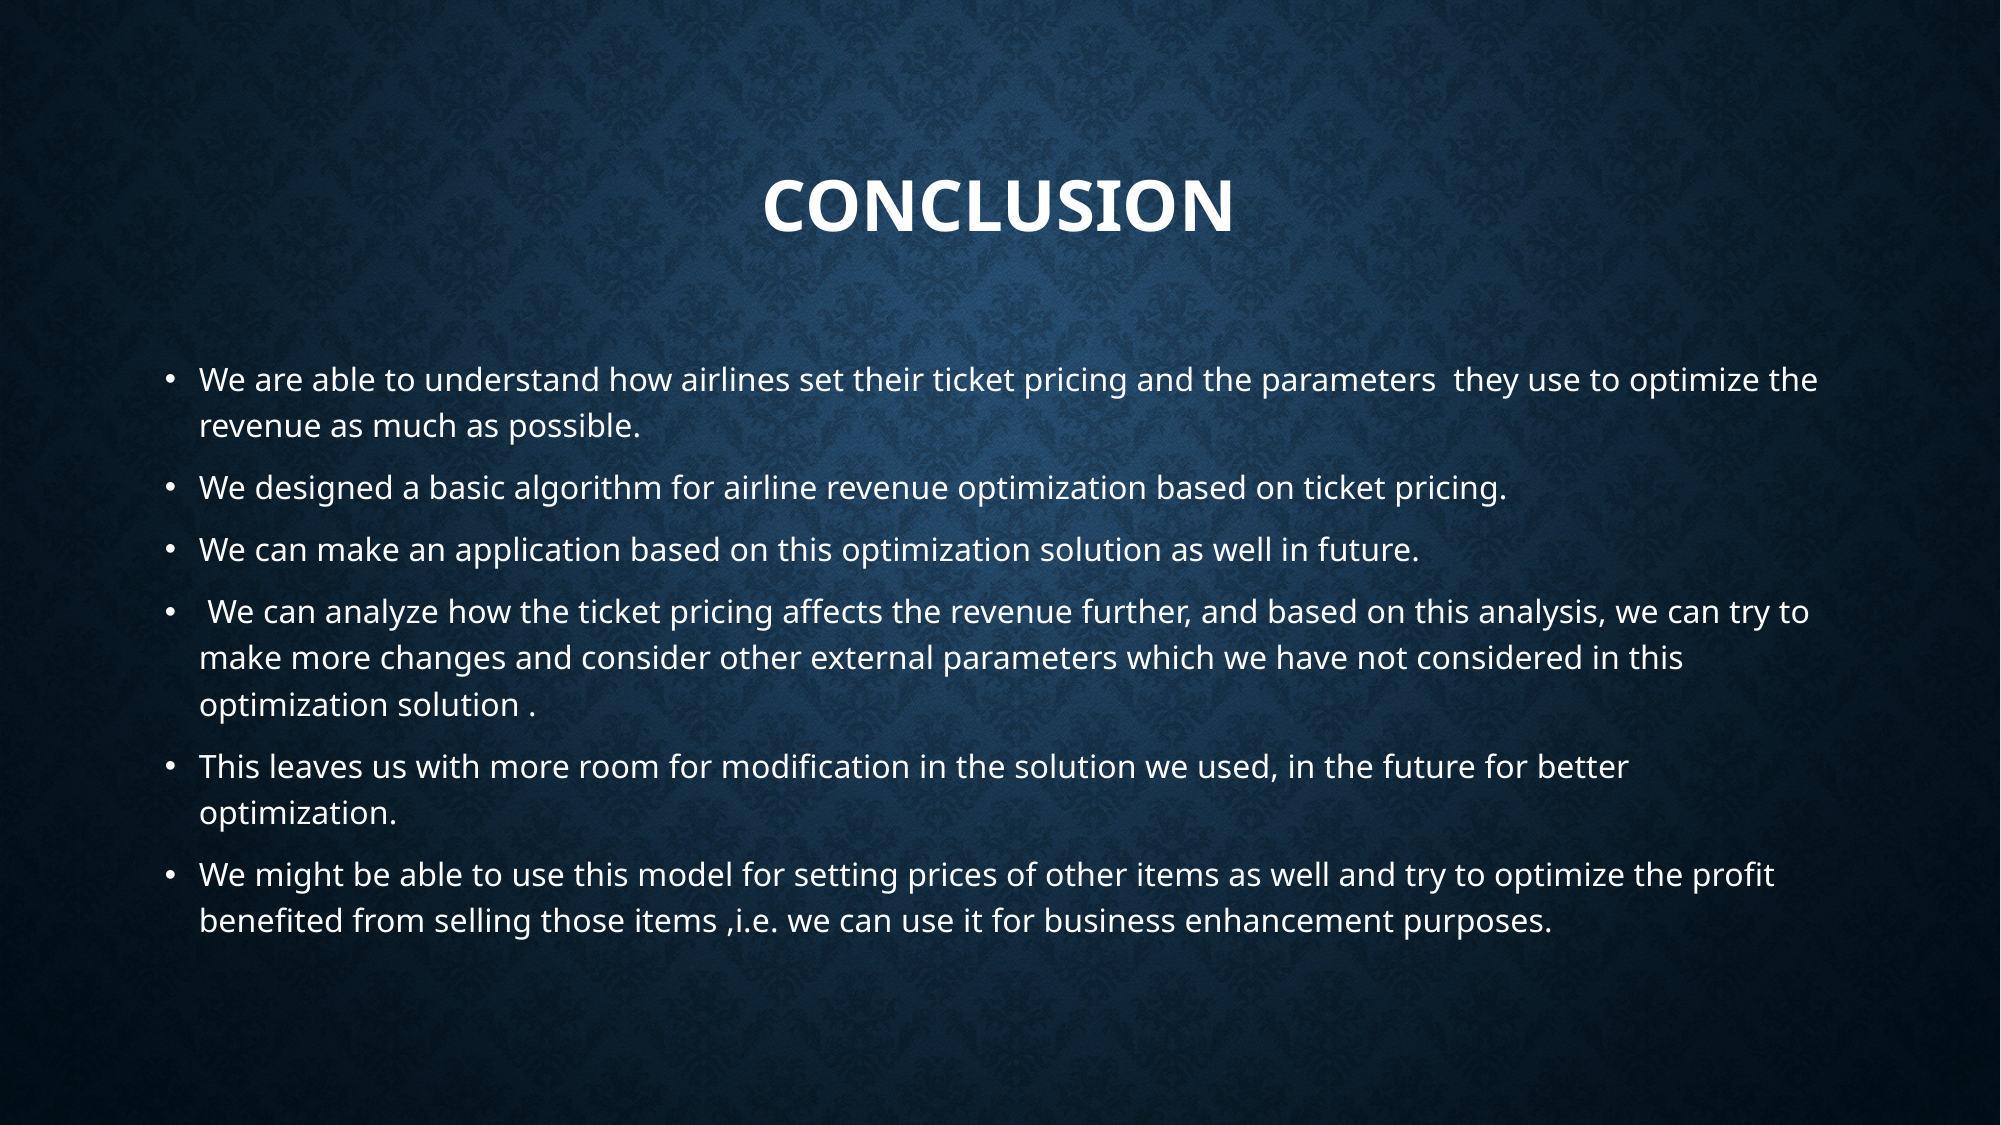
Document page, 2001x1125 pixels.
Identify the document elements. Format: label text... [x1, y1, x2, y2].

list We are able to understand how airlines set their ticket pricing and the parameters they use to optimize the revenue as much as possible. We designed a basic algorithm for airline revenue optimization based on ticket pricing. We can make an application based on this optimization solution as well in future. We can analyze how the ticket pricing affects the revenue further, and based on this analysis, we can try to make more changes and consider other external parameters which we have not considered in this optimization solution . This leaves us with more room for modification in the solution we used, in the future for better optimization. We might be able to use this model for setting prices of other items as well and try to optimize the profit benefited from selling those items ,i.e. we can use it for business enhancement purposes. [149, 343, 1849, 950]
title Conclusion [149, 99, 1849, 318]
